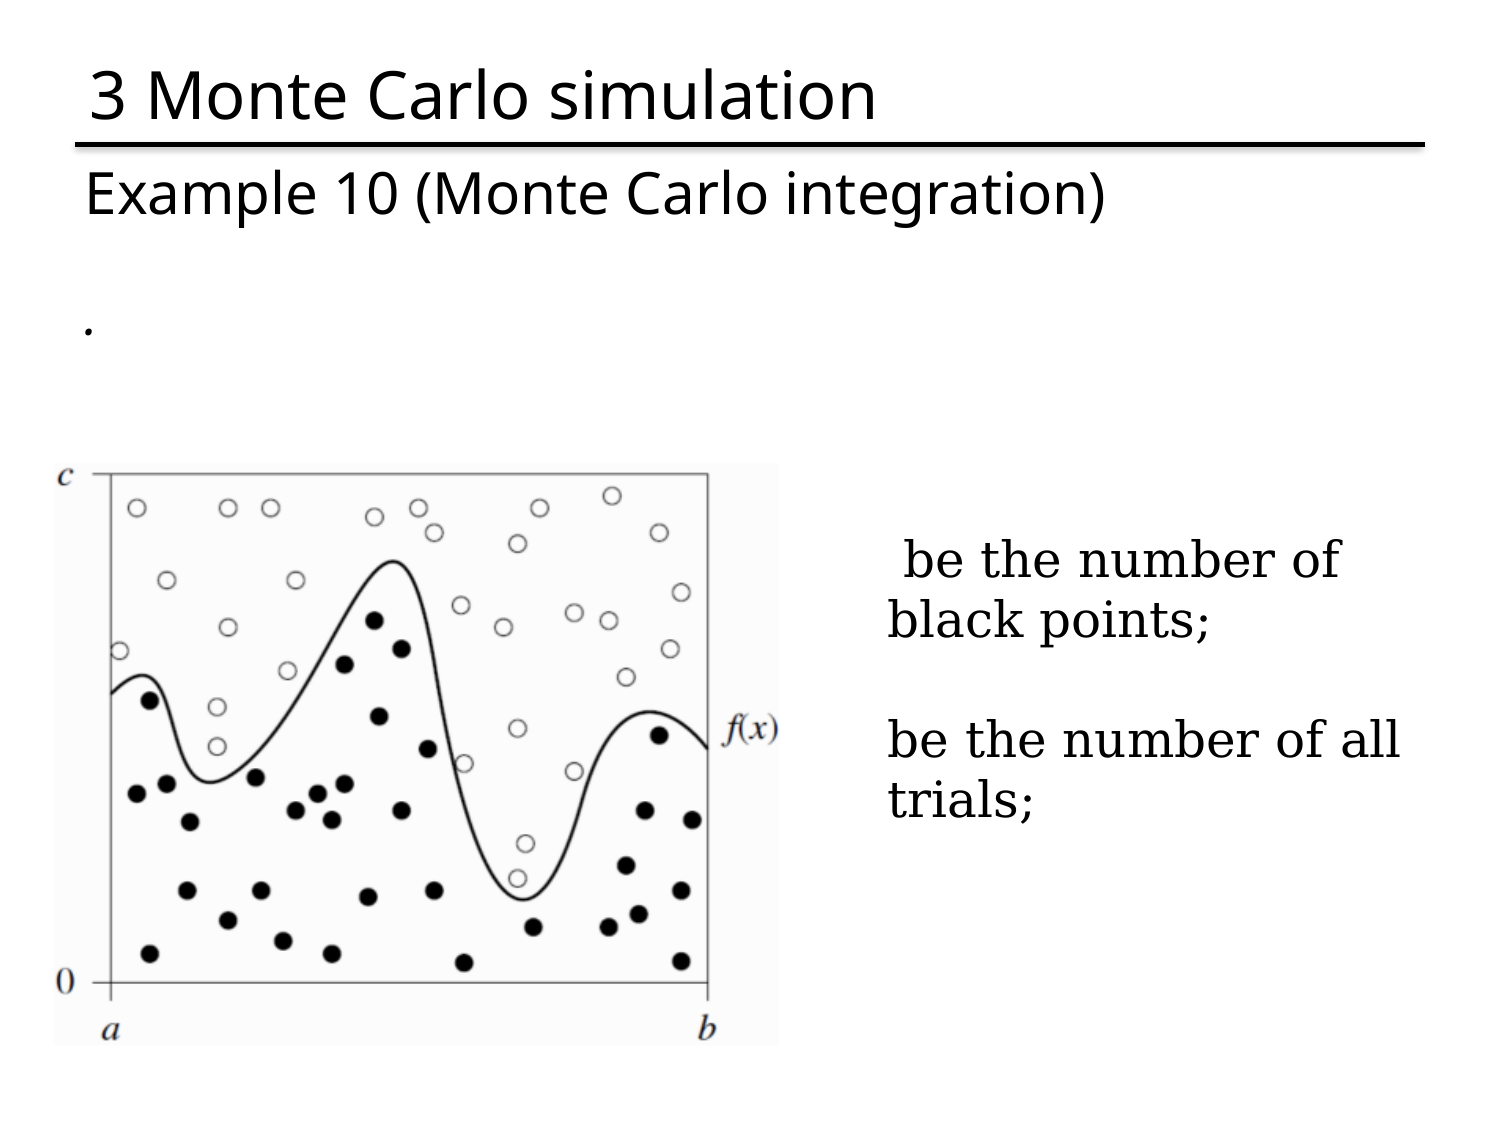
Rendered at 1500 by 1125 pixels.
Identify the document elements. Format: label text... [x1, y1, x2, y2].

picture [51, 462, 784, 1051]
title 3 Monte Carlo simulation [75, 45, 1425, 145]
